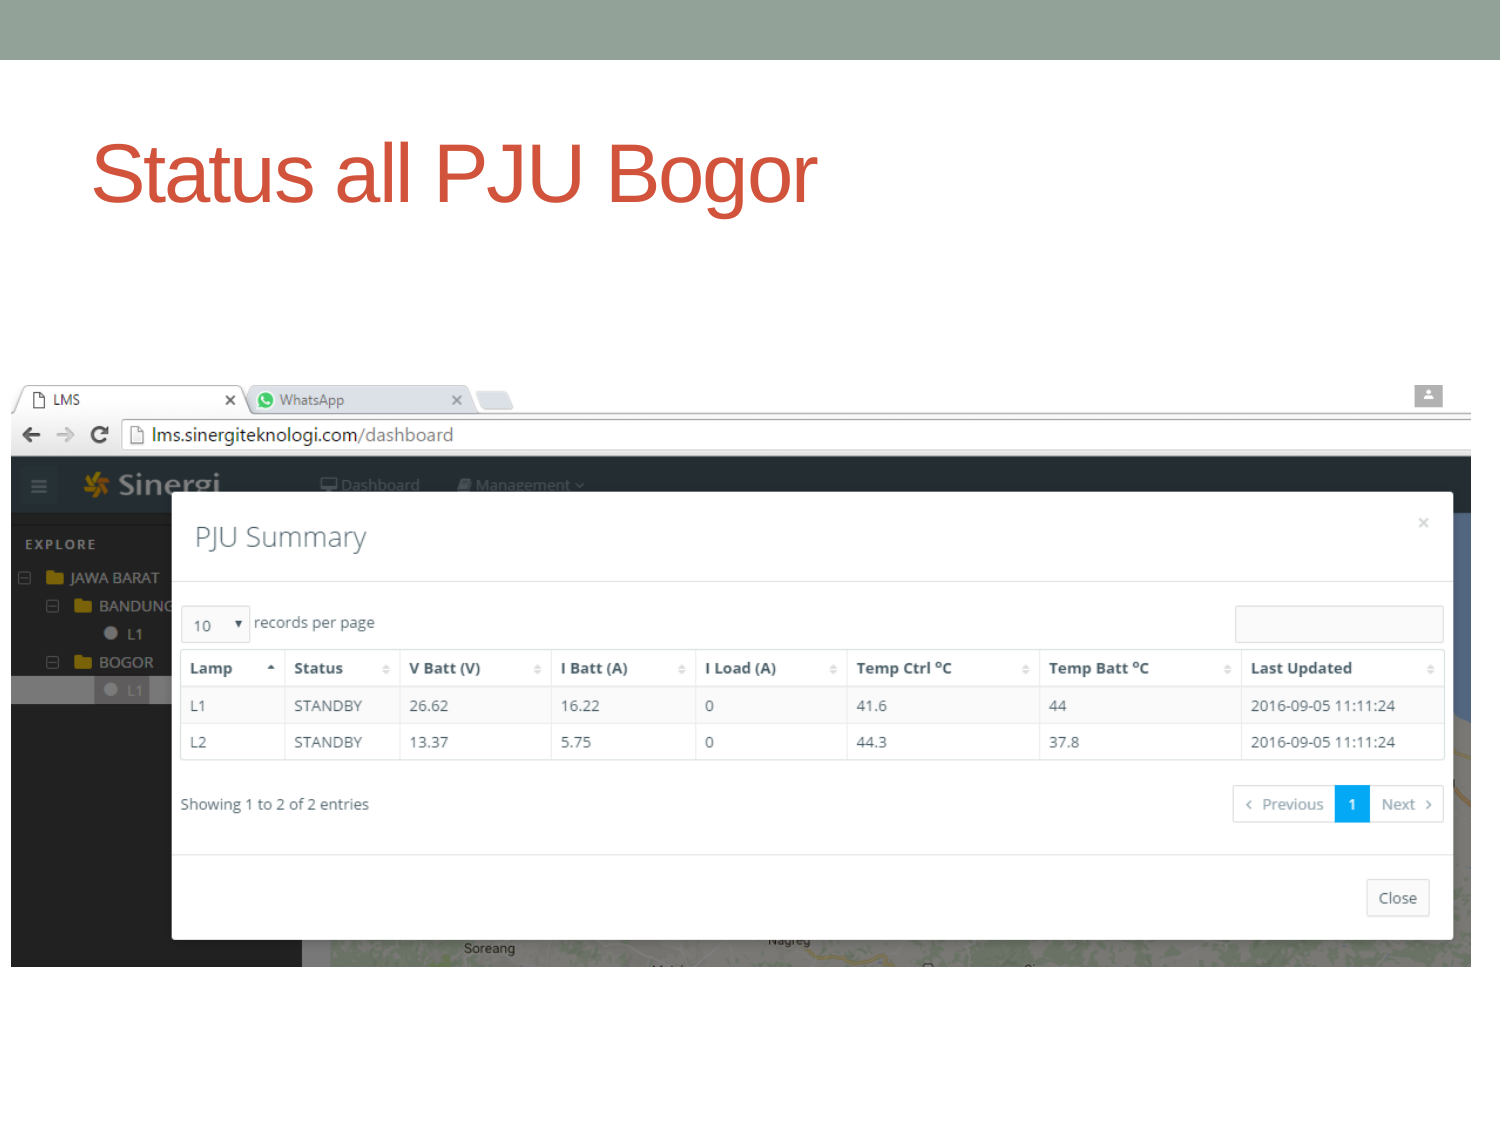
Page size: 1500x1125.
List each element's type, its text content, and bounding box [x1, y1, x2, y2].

picture [11, 385, 1471, 968]
title Status all PJU Bogor [75, 87, 1425, 250]
